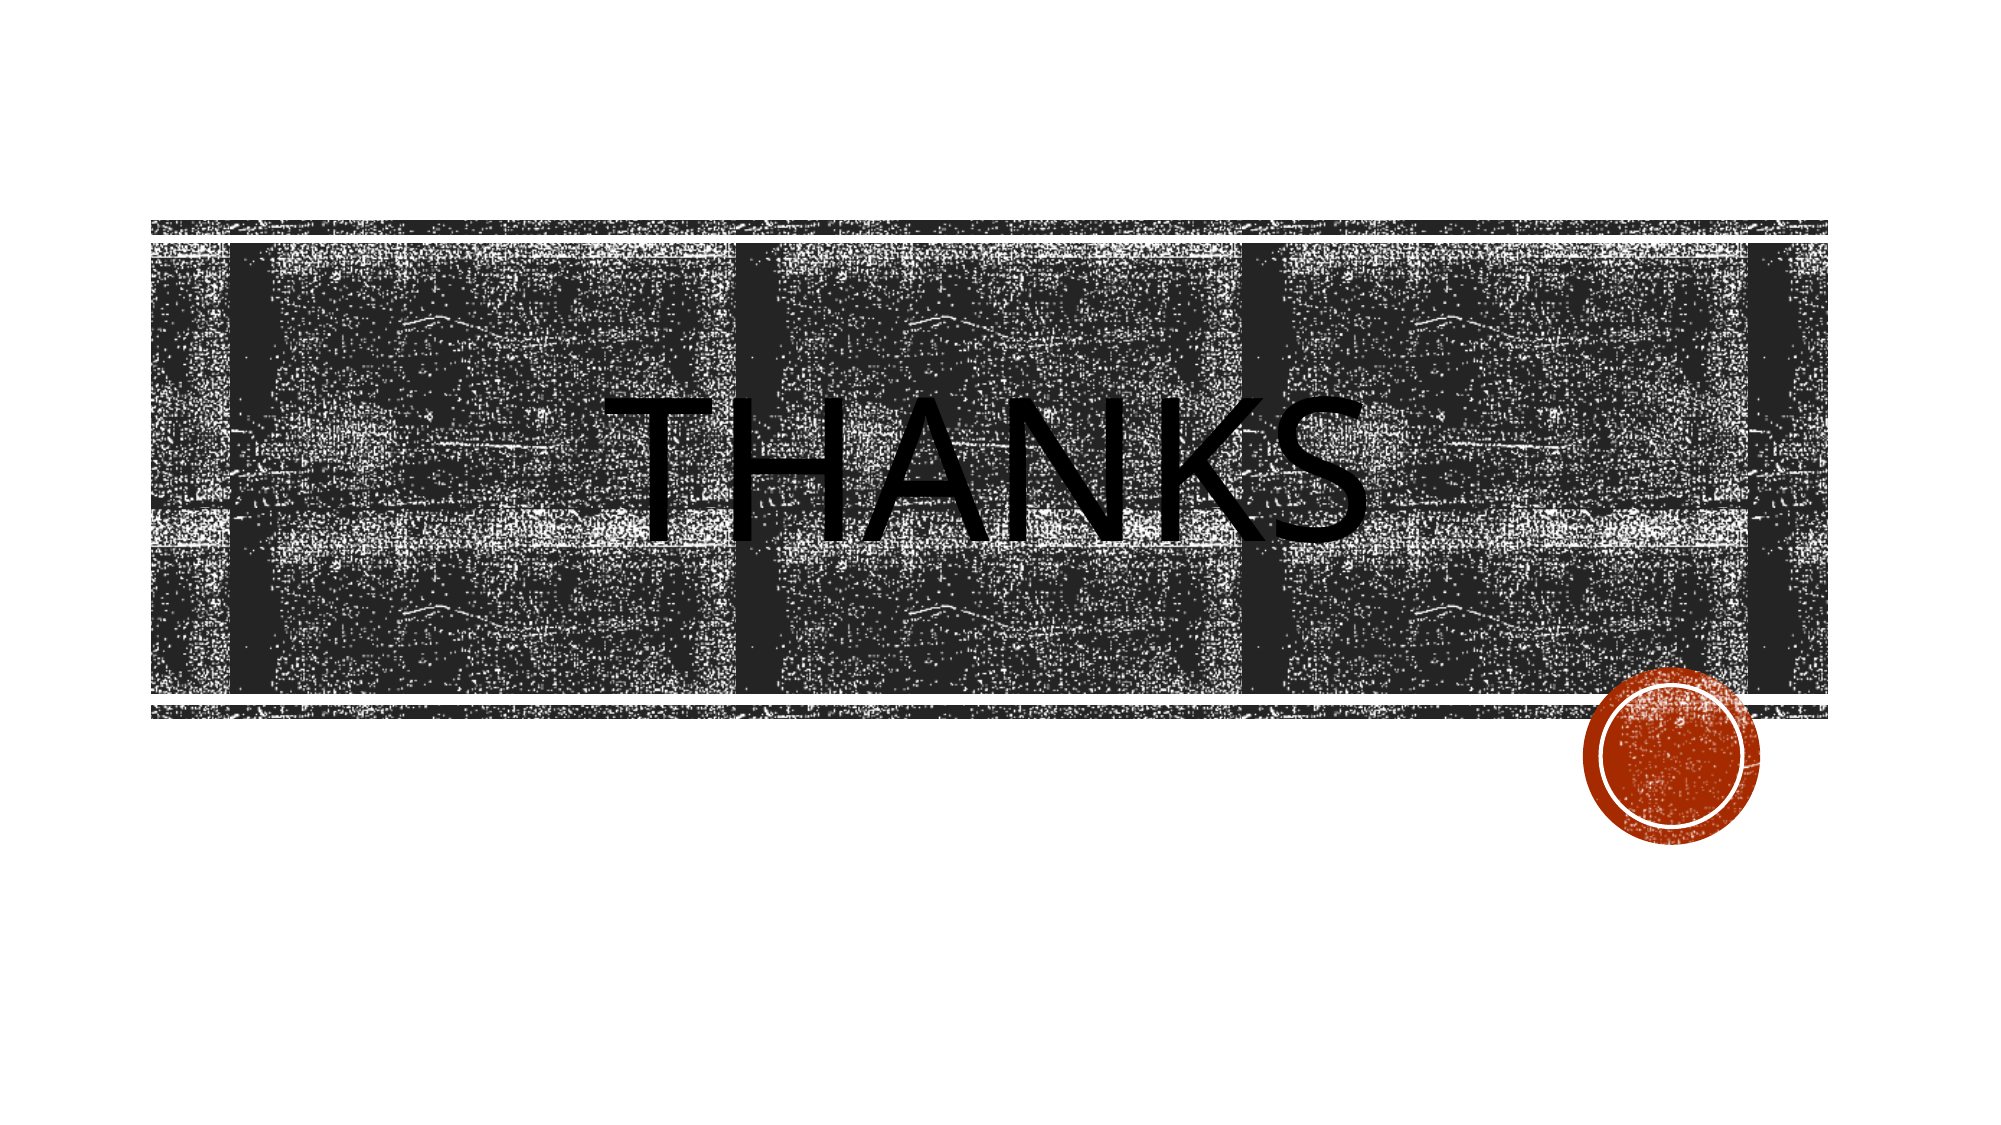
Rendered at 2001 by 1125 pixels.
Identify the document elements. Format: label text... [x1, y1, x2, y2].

title THANKS [172, 234, 1808, 733]
